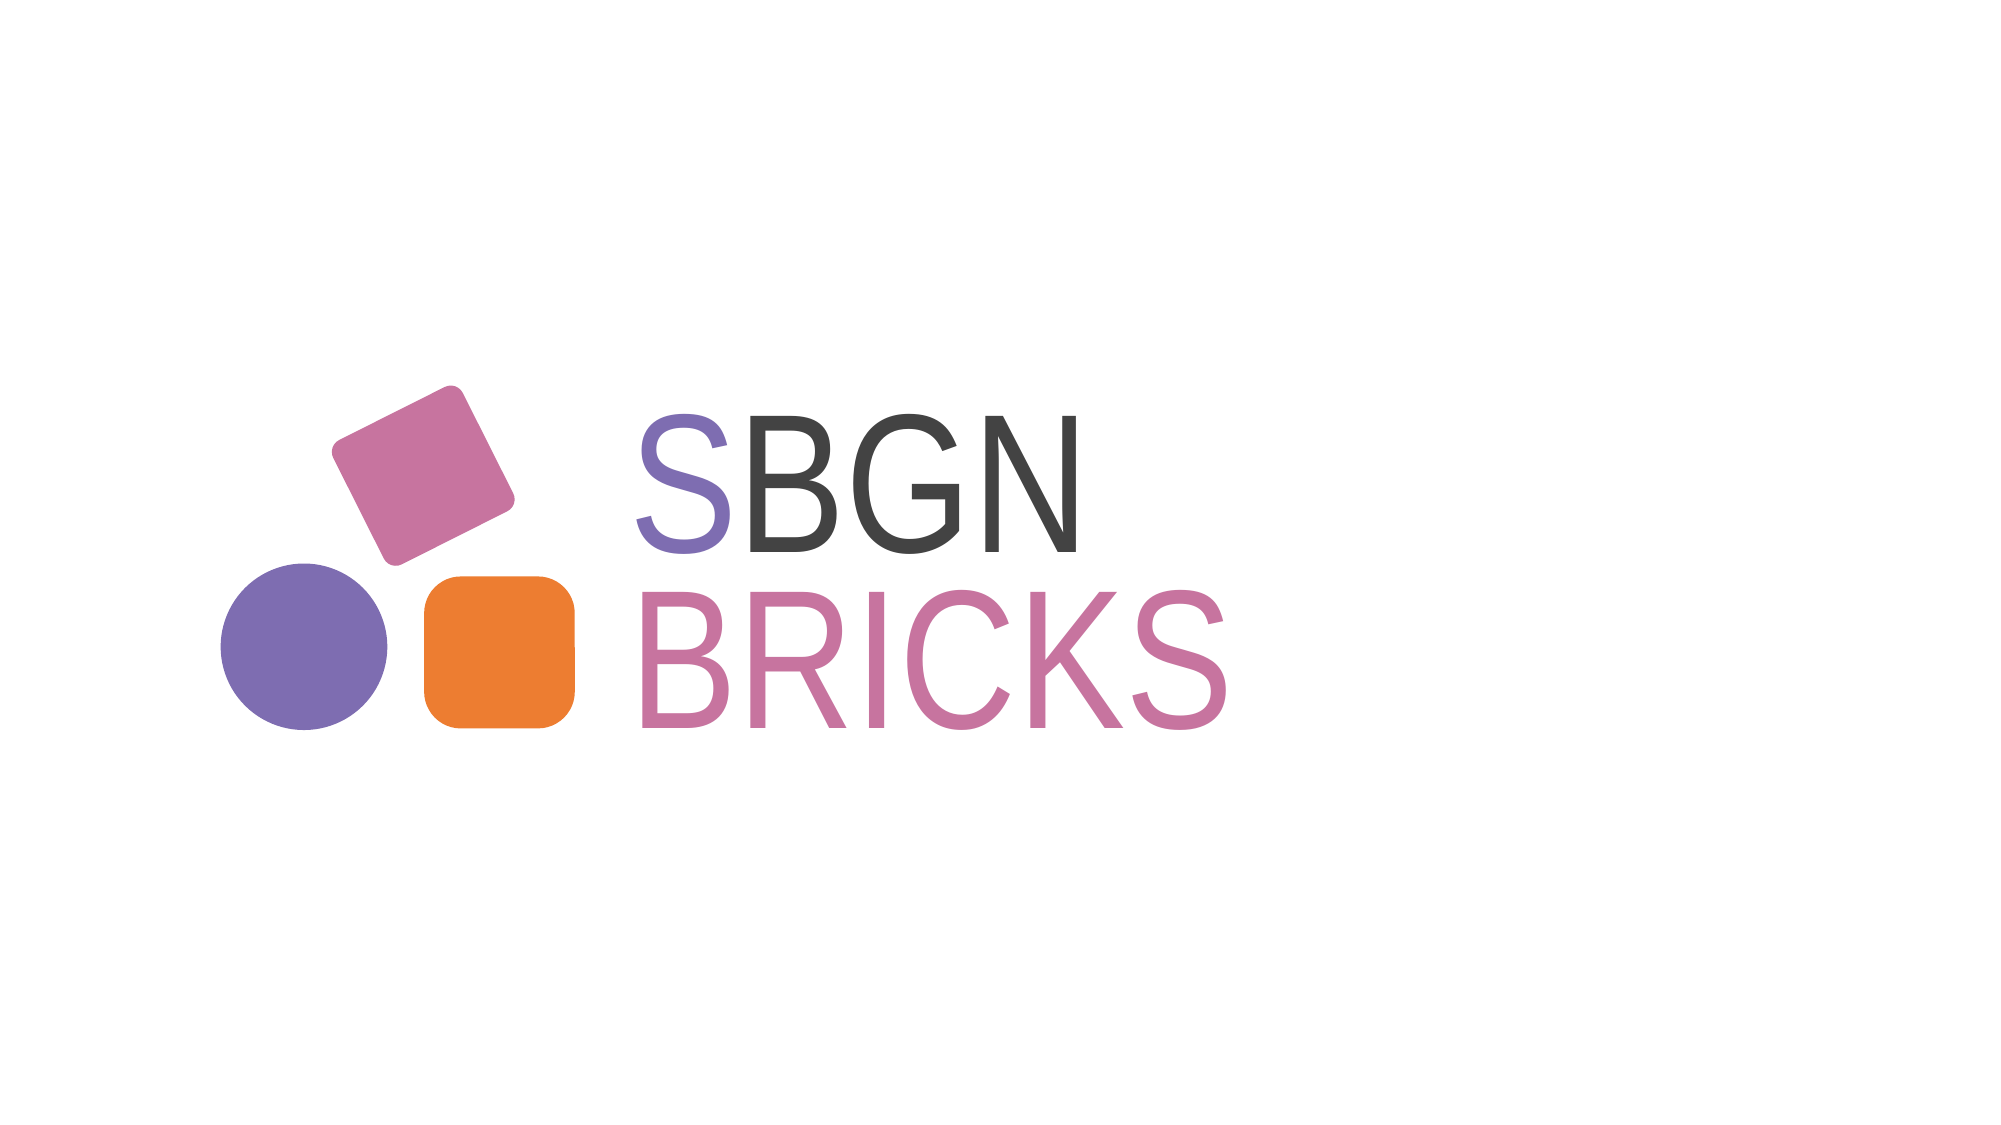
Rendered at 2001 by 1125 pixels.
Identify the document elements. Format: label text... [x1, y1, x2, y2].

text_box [223, 408, 572, 728]
text_box SBGN [614, 346, 1777, 523]
text_box BRICKS [614, 523, 1777, 776]
